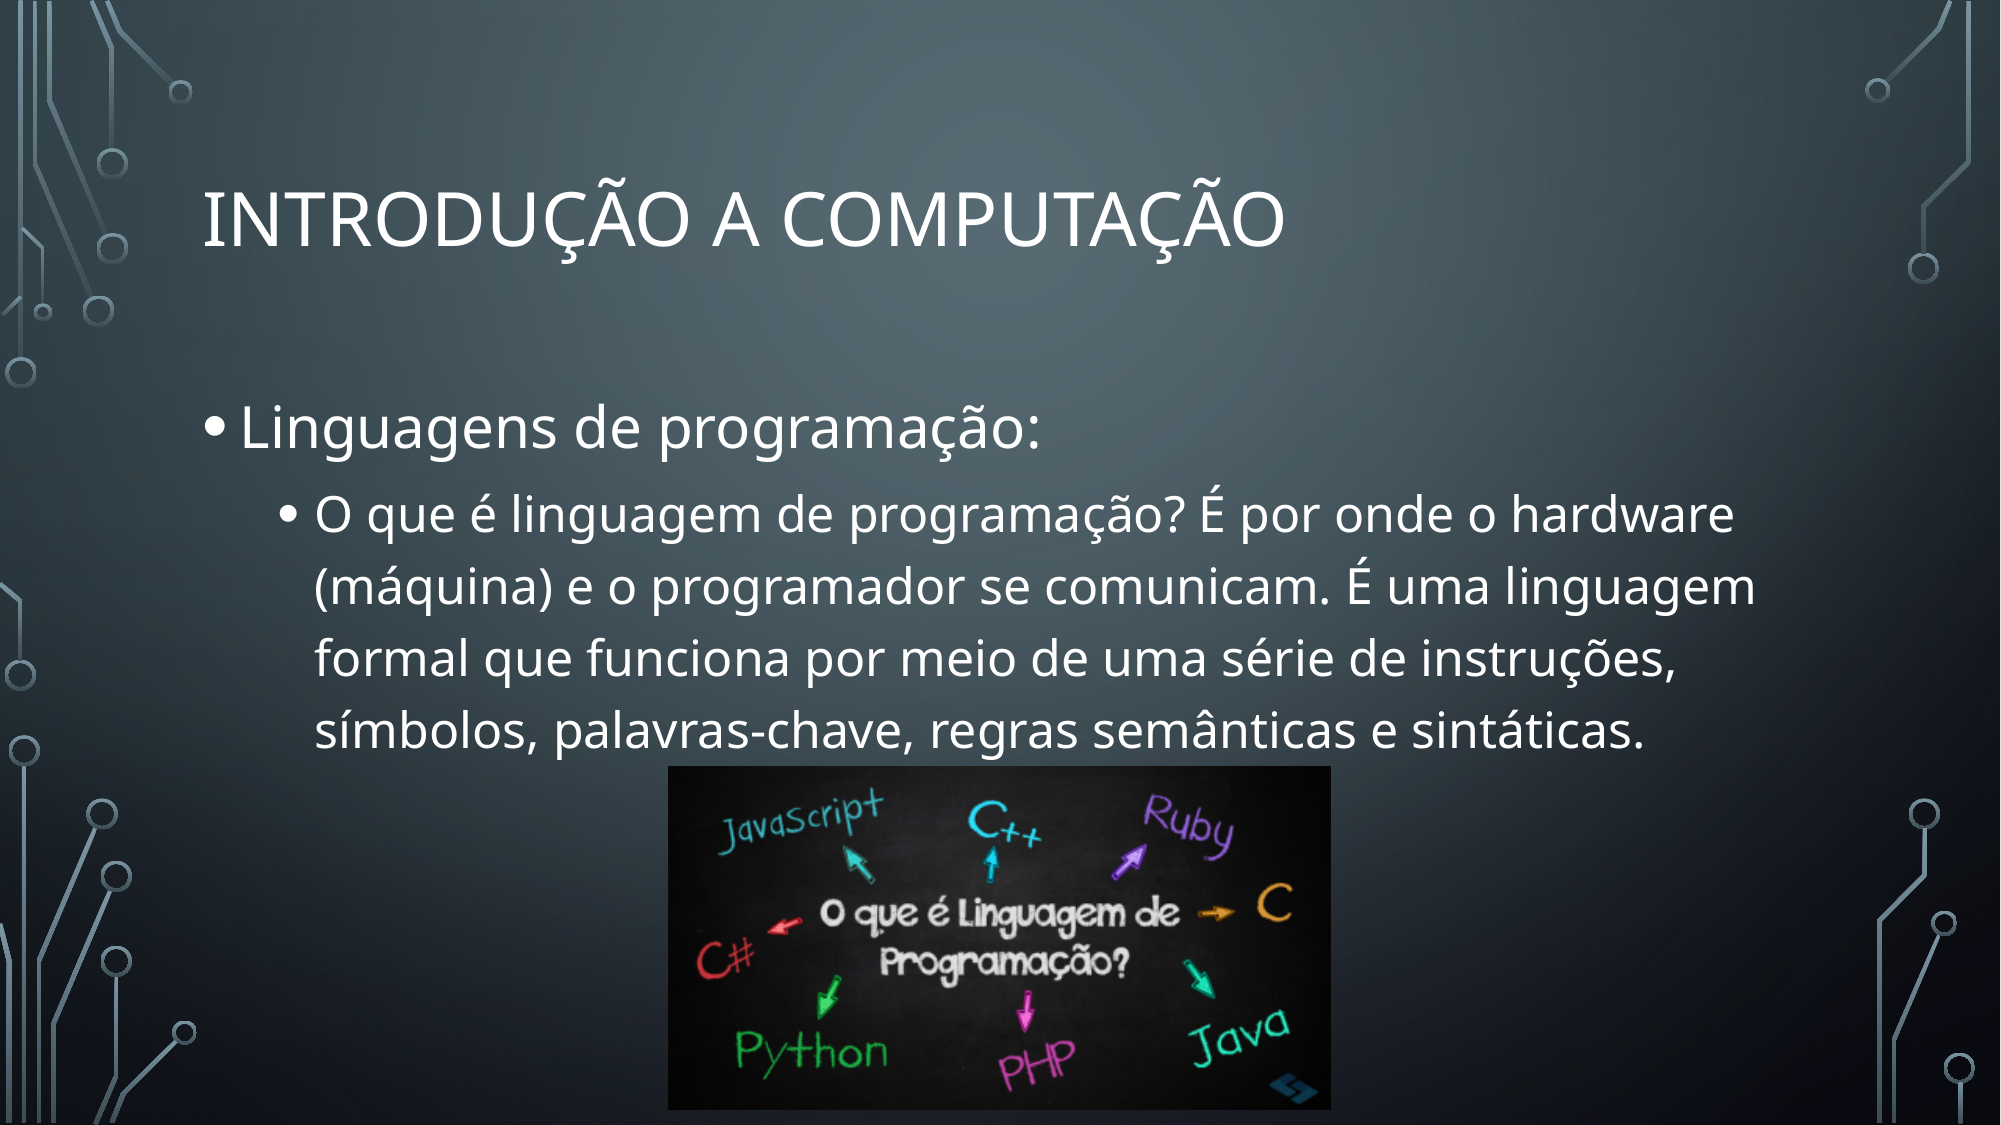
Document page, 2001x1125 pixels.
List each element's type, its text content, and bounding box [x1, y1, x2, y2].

picture [668, 765, 1332, 1111]
title Introdução a computação [187, 101, 1813, 344]
list Linguagens de programação: O que é linguagem de programação? É por onde o hardware (máquina) e o programador se comunicam. É uma linguagem formal que funciona por meio de uma série de instruções, símbolos, palavras-chave, regras semânticas e sintáticas. [187, 369, 1813, 950]
